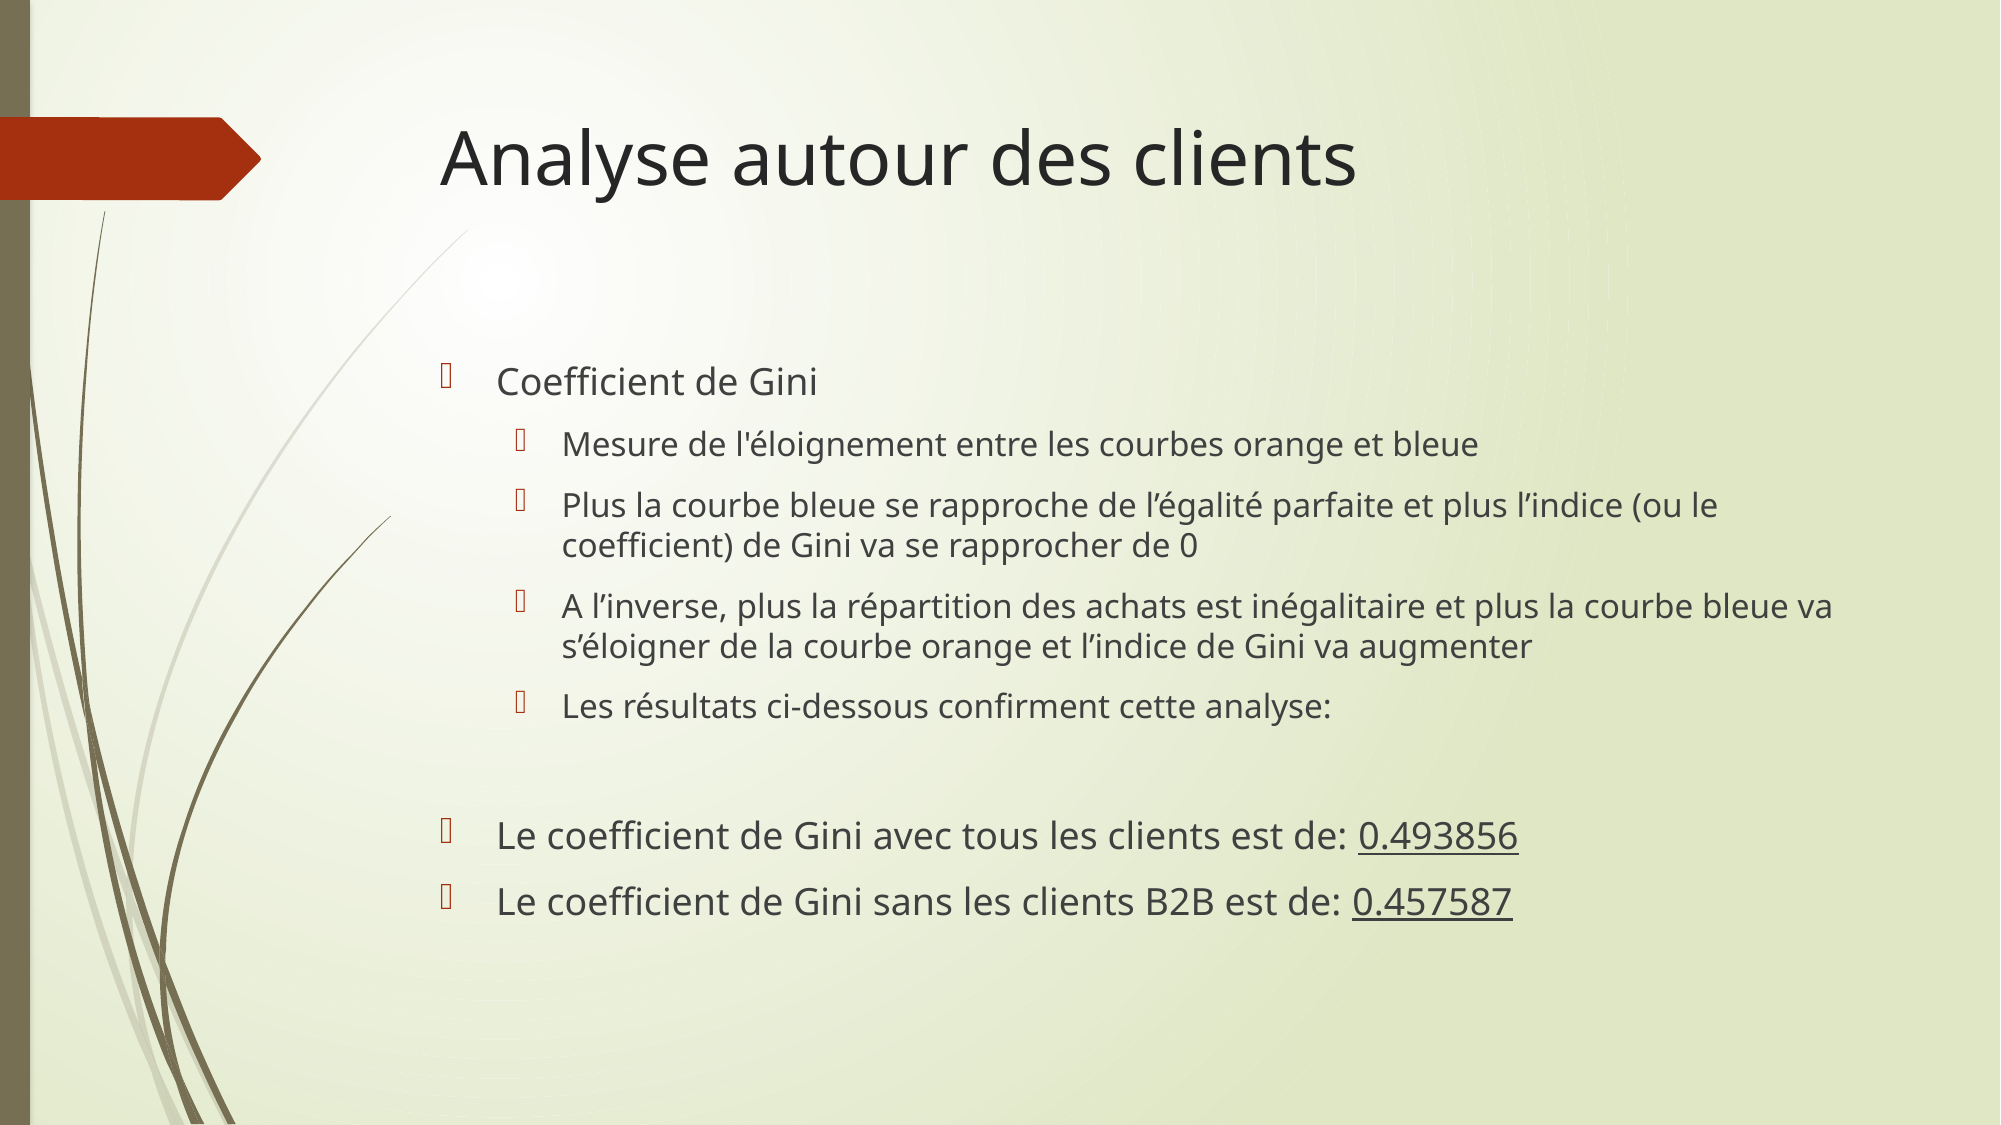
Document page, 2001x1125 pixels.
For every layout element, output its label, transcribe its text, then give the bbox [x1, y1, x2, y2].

title Analyse autour des clients [425, 102, 1888, 313]
list Coefficient de Gini Mesure de l'éloignement entre les courbes orange et bleue Plus la courbe bleue se rapproche de l’égalité parfaite et plus l’indice (ou le coefficient) de Gini va se rapprocher de 0 A l’inverse, plus la répartition des achats est inégalitaire et plus la courbe bleue va s’éloigner de la courbe orange et l’indice de Gini va augmenter Les résultats ci-dessous confirment cette analyse: Le coefficient de Gini avec tous les clients est de: 0.493856 Le coefficient de Gini sans les clients B2B est de: 0.457587 [424, 350, 1888, 970]
